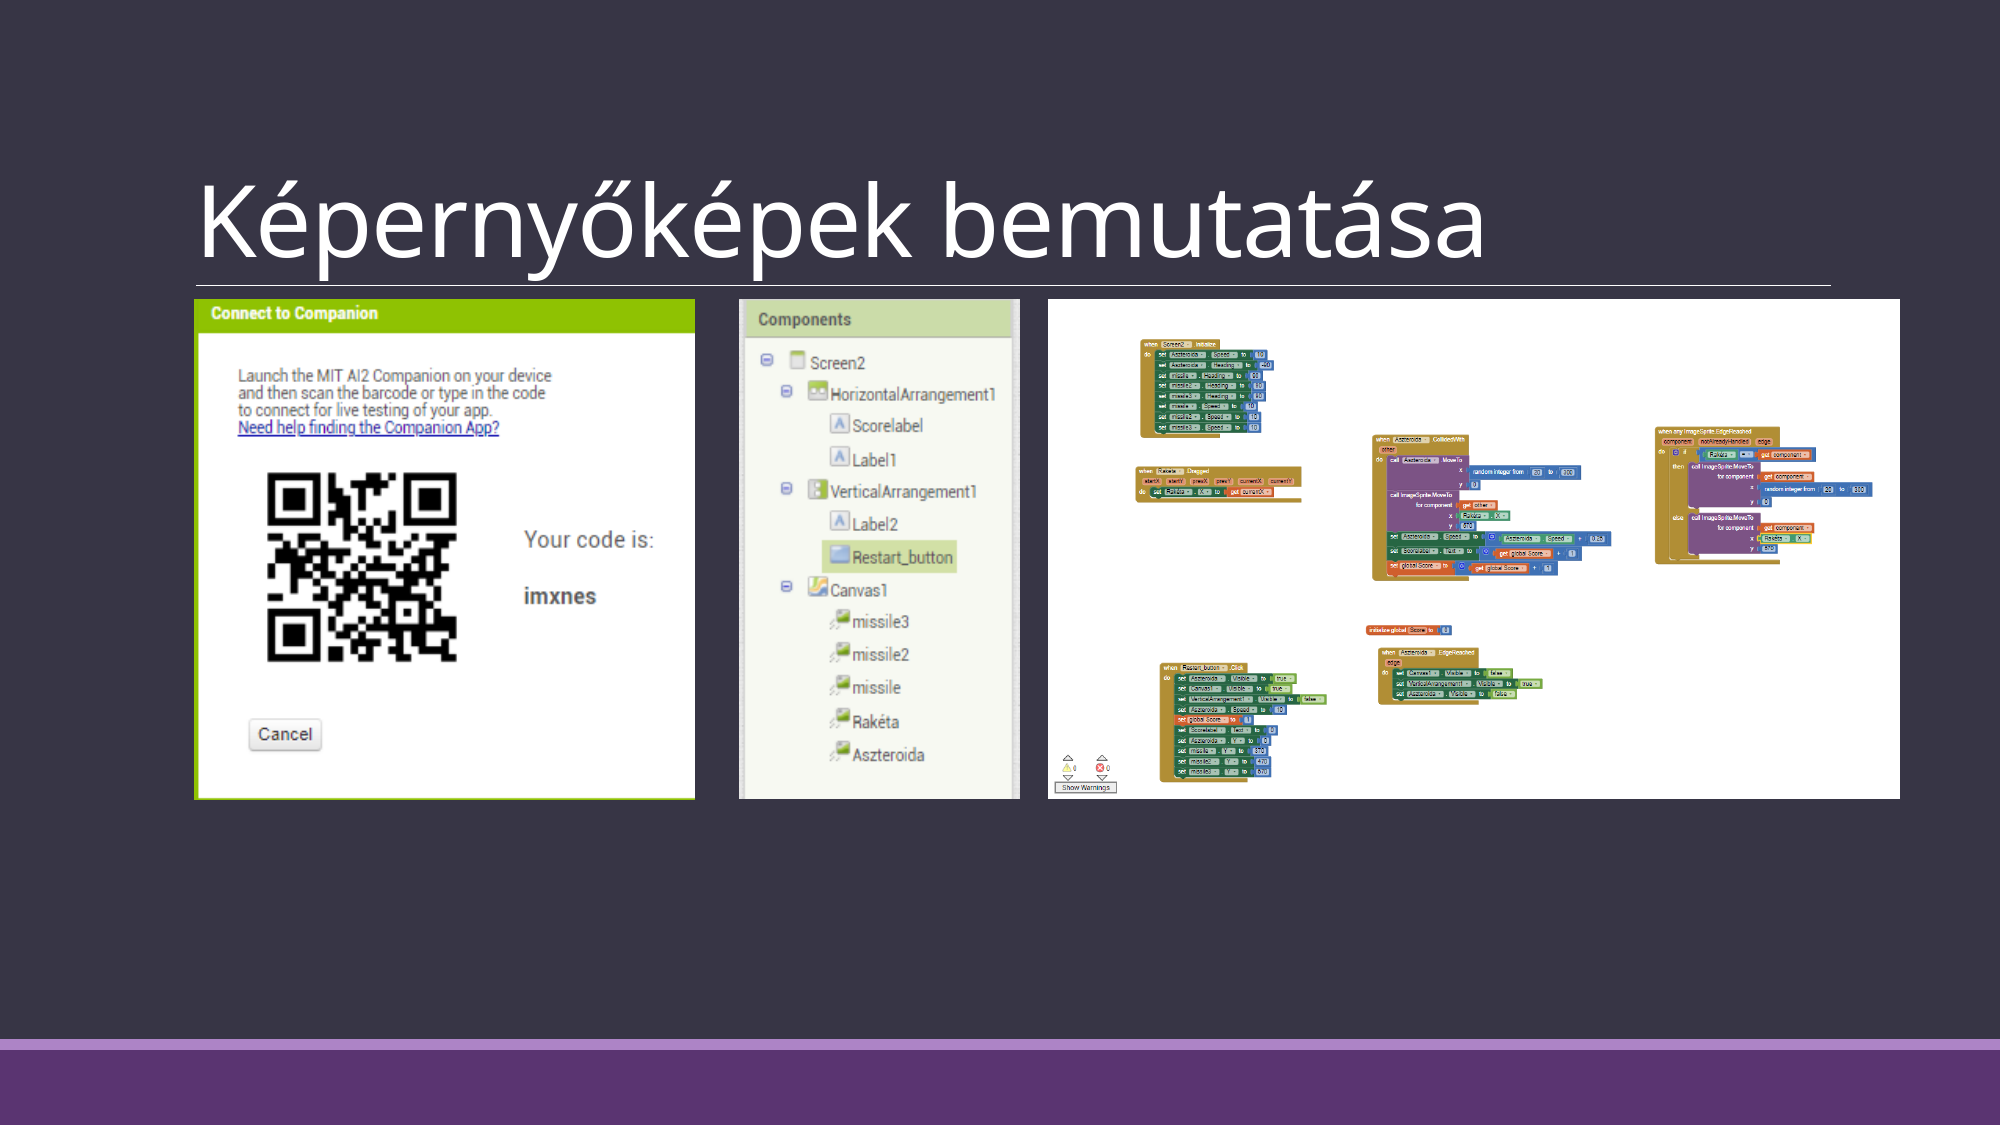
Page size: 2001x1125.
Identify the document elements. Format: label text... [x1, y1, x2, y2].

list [194, 299, 696, 801]
picture [1048, 299, 1900, 799]
picture [738, 299, 1020, 799]
title Képernyőképek bemutatása [180, 47, 1830, 285]
